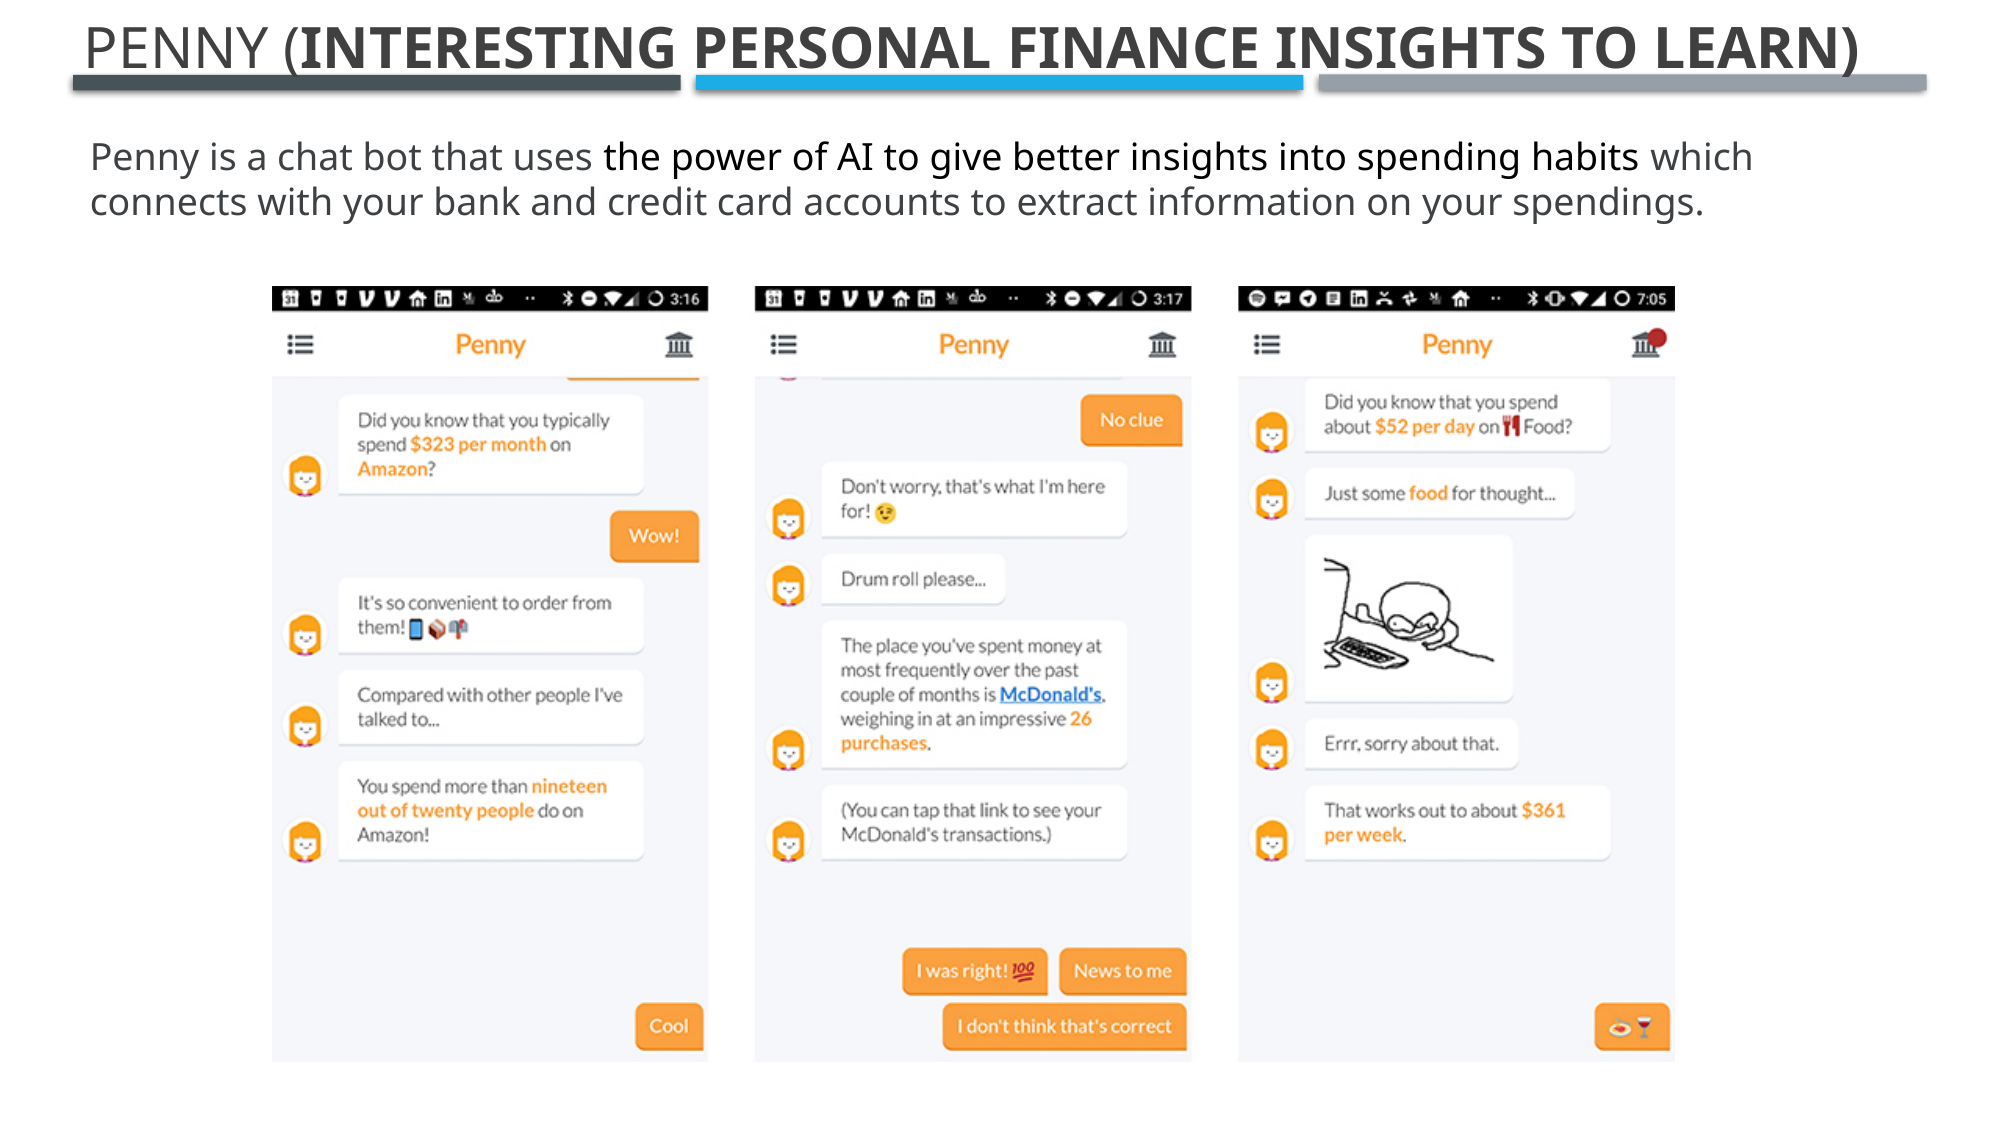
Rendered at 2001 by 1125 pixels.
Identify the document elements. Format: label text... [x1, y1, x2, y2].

picture [272, 285, 1675, 1062]
title Penny (Interesting personal finance insights TO Learn) [68, 0, 1879, 88]
text_box Penny is a chat bot that uses the power of AI to give better insights into spending habits which connects with your bank and credit card accounts to extract information on your spendings. [75, 125, 1919, 230]
